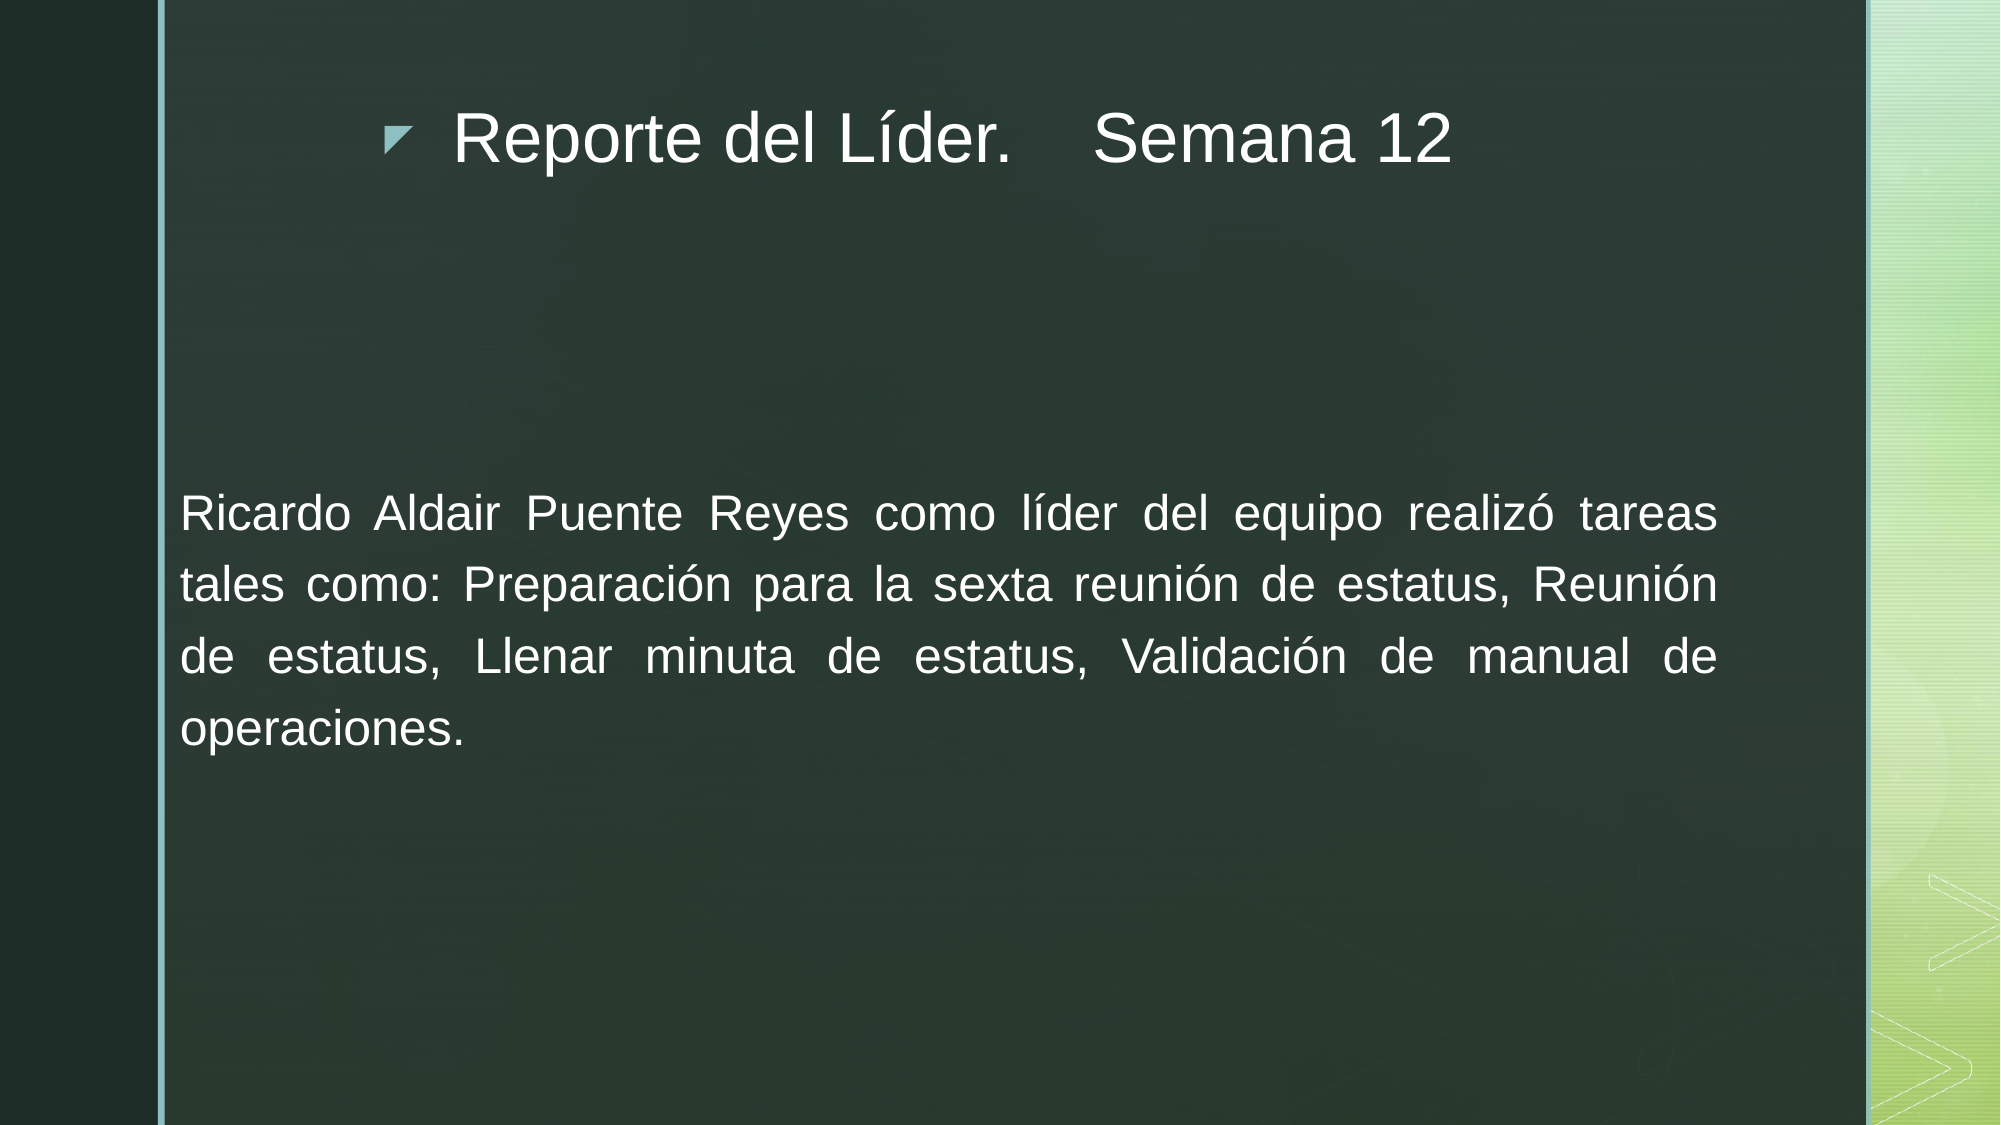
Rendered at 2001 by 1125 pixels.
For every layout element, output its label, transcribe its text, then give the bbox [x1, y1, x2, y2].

list Ricardo Aldair Puente Reyes como líder del equipo realizó tareas tales como: Preparación para la sexta reunión de estatus, Reunión de estatus, Llenar minuta de estatus, Validación de manual de operaciones. [164, 336, 1734, 993]
title Reporte del Líder. Semana 12 [164, 93, 1471, 271]
picture [1871, 0, 2001, 1125]
